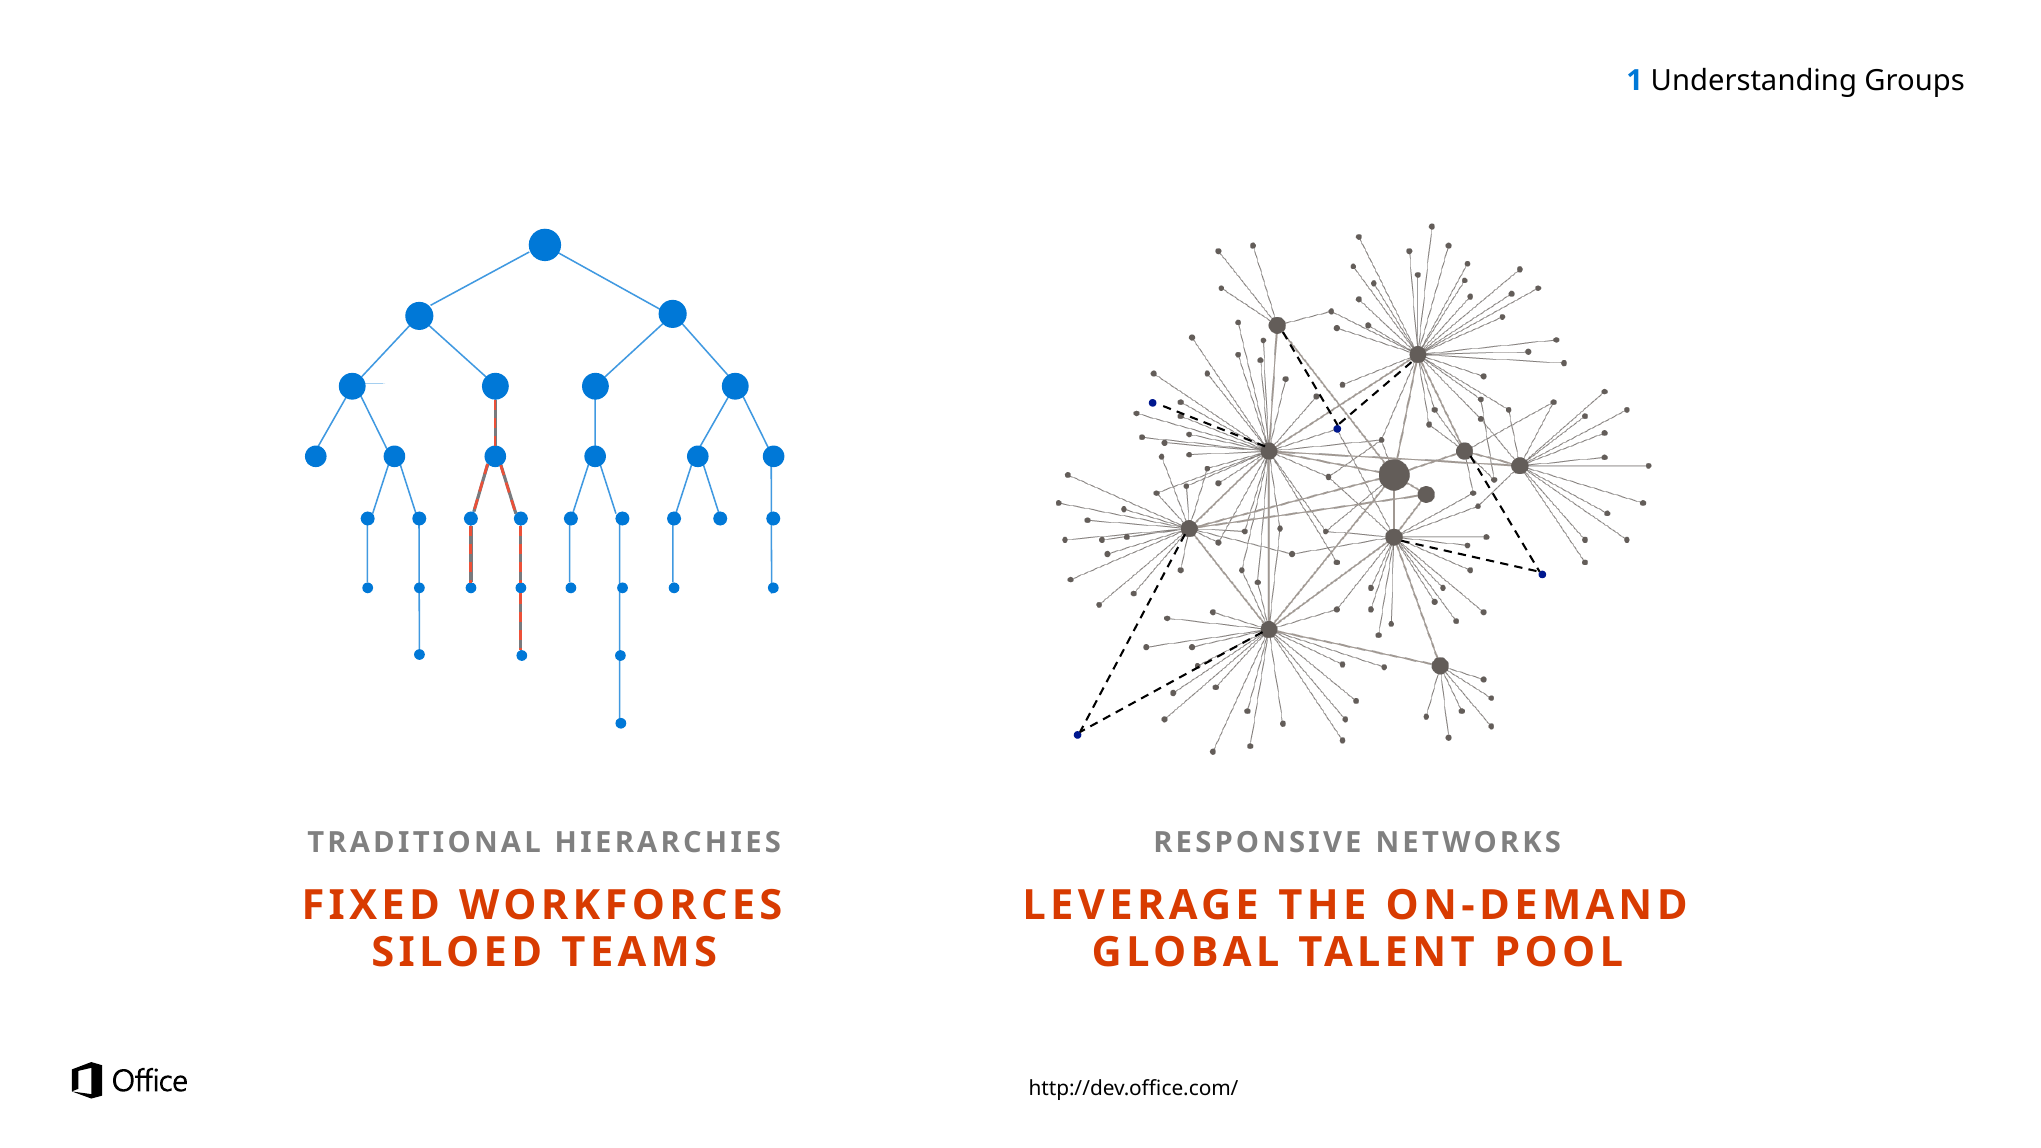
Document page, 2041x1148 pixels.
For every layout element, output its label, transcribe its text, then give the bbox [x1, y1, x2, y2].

text_box FIXED WORKFORCES SILOED TEAMS [319, 874, 770, 979]
picture [1024, 202, 1682, 769]
footer 1 Understanding Groups [1306, 48, 1996, 110]
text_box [1403, 457, 1535, 608]
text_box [470, 399, 522, 651]
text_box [1039, 528, 1242, 741]
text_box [1184, 364, 1230, 482]
text_box LEVERAGE THE ON-DEMAND GLOBAL TALENT POOL [1132, 873, 1583, 979]
text_box TRADITIONAL HIERARCHIES [319, 798, 770, 874]
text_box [1291, 331, 1393, 459]
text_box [304, 228, 785, 729]
text_box RESPONSIVE NETWORKS [1132, 798, 1583, 873]
